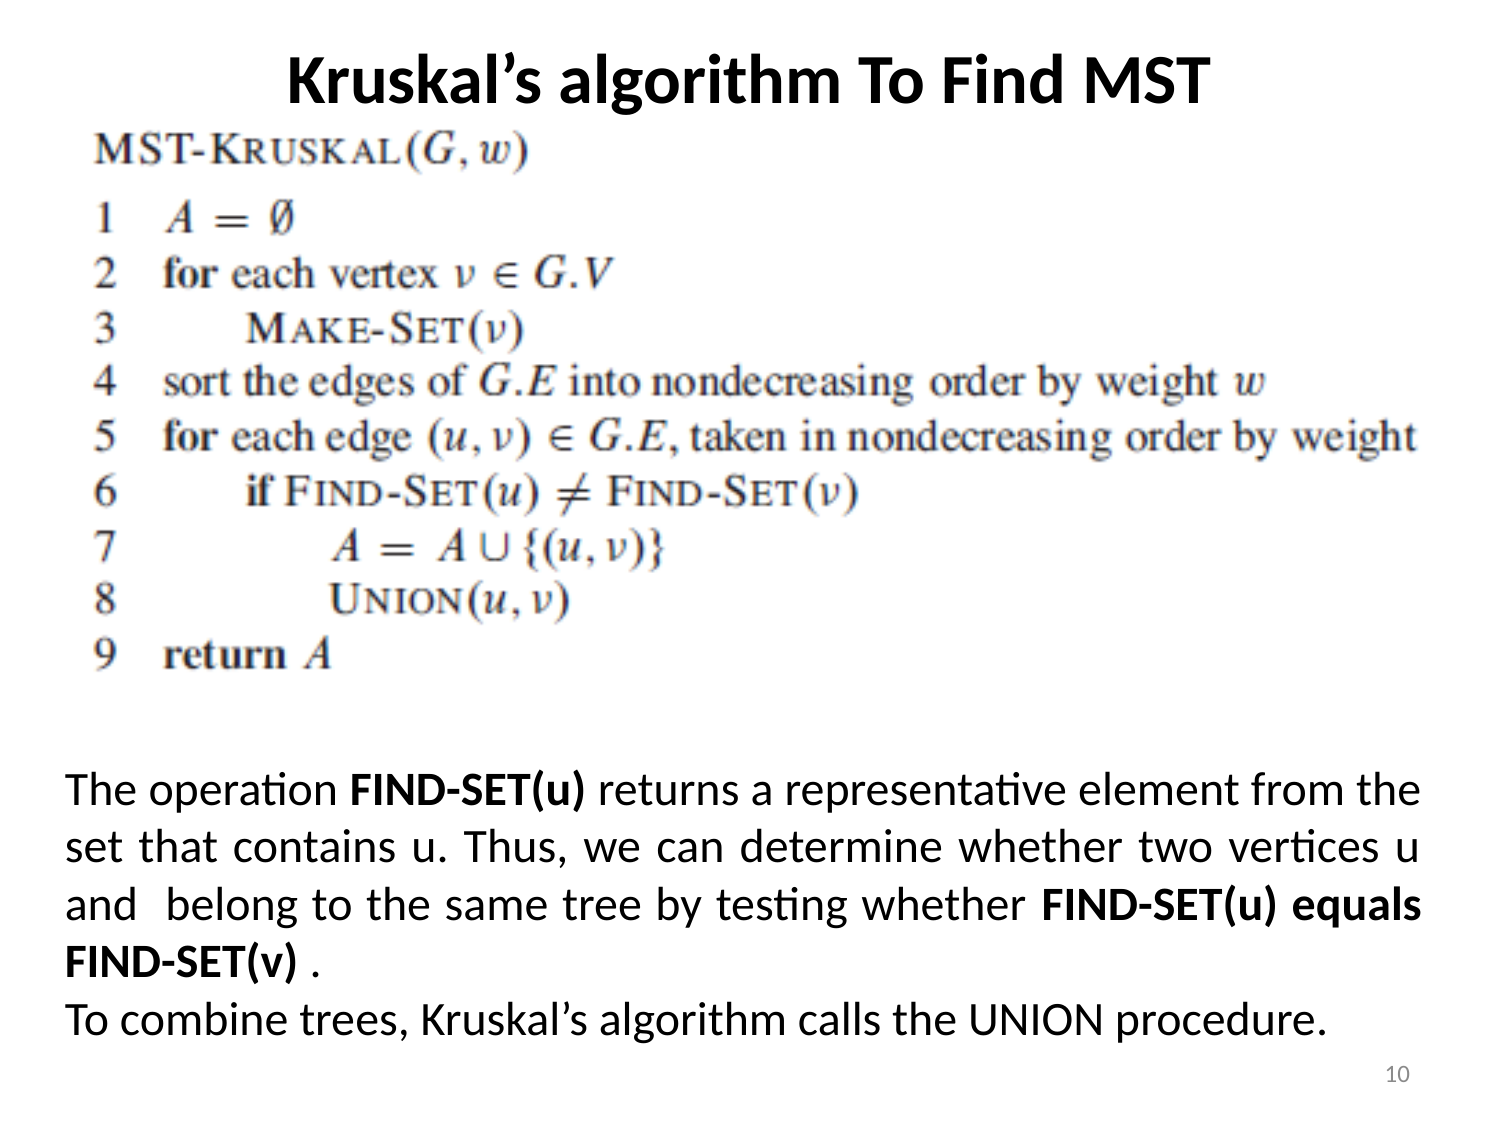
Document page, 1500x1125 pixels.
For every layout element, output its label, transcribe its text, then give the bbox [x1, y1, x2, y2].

text_box The operation FIND-SET(u) returns a representative element from the set that contains u. Thus, we can determine whether two vertices u and belong to the same tree by testing whether FIND-SET(u) equals FIND-SET(v) . To combine trees, Kruskal’s algorithm calls the UNION procedure. [50, 750, 1438, 1053]
slide_number 10 [1074, 1042, 1425, 1103]
picture [80, 112, 1438, 687]
title Kruskal’s algorithm To Find MST [75, 24, 1425, 116]
